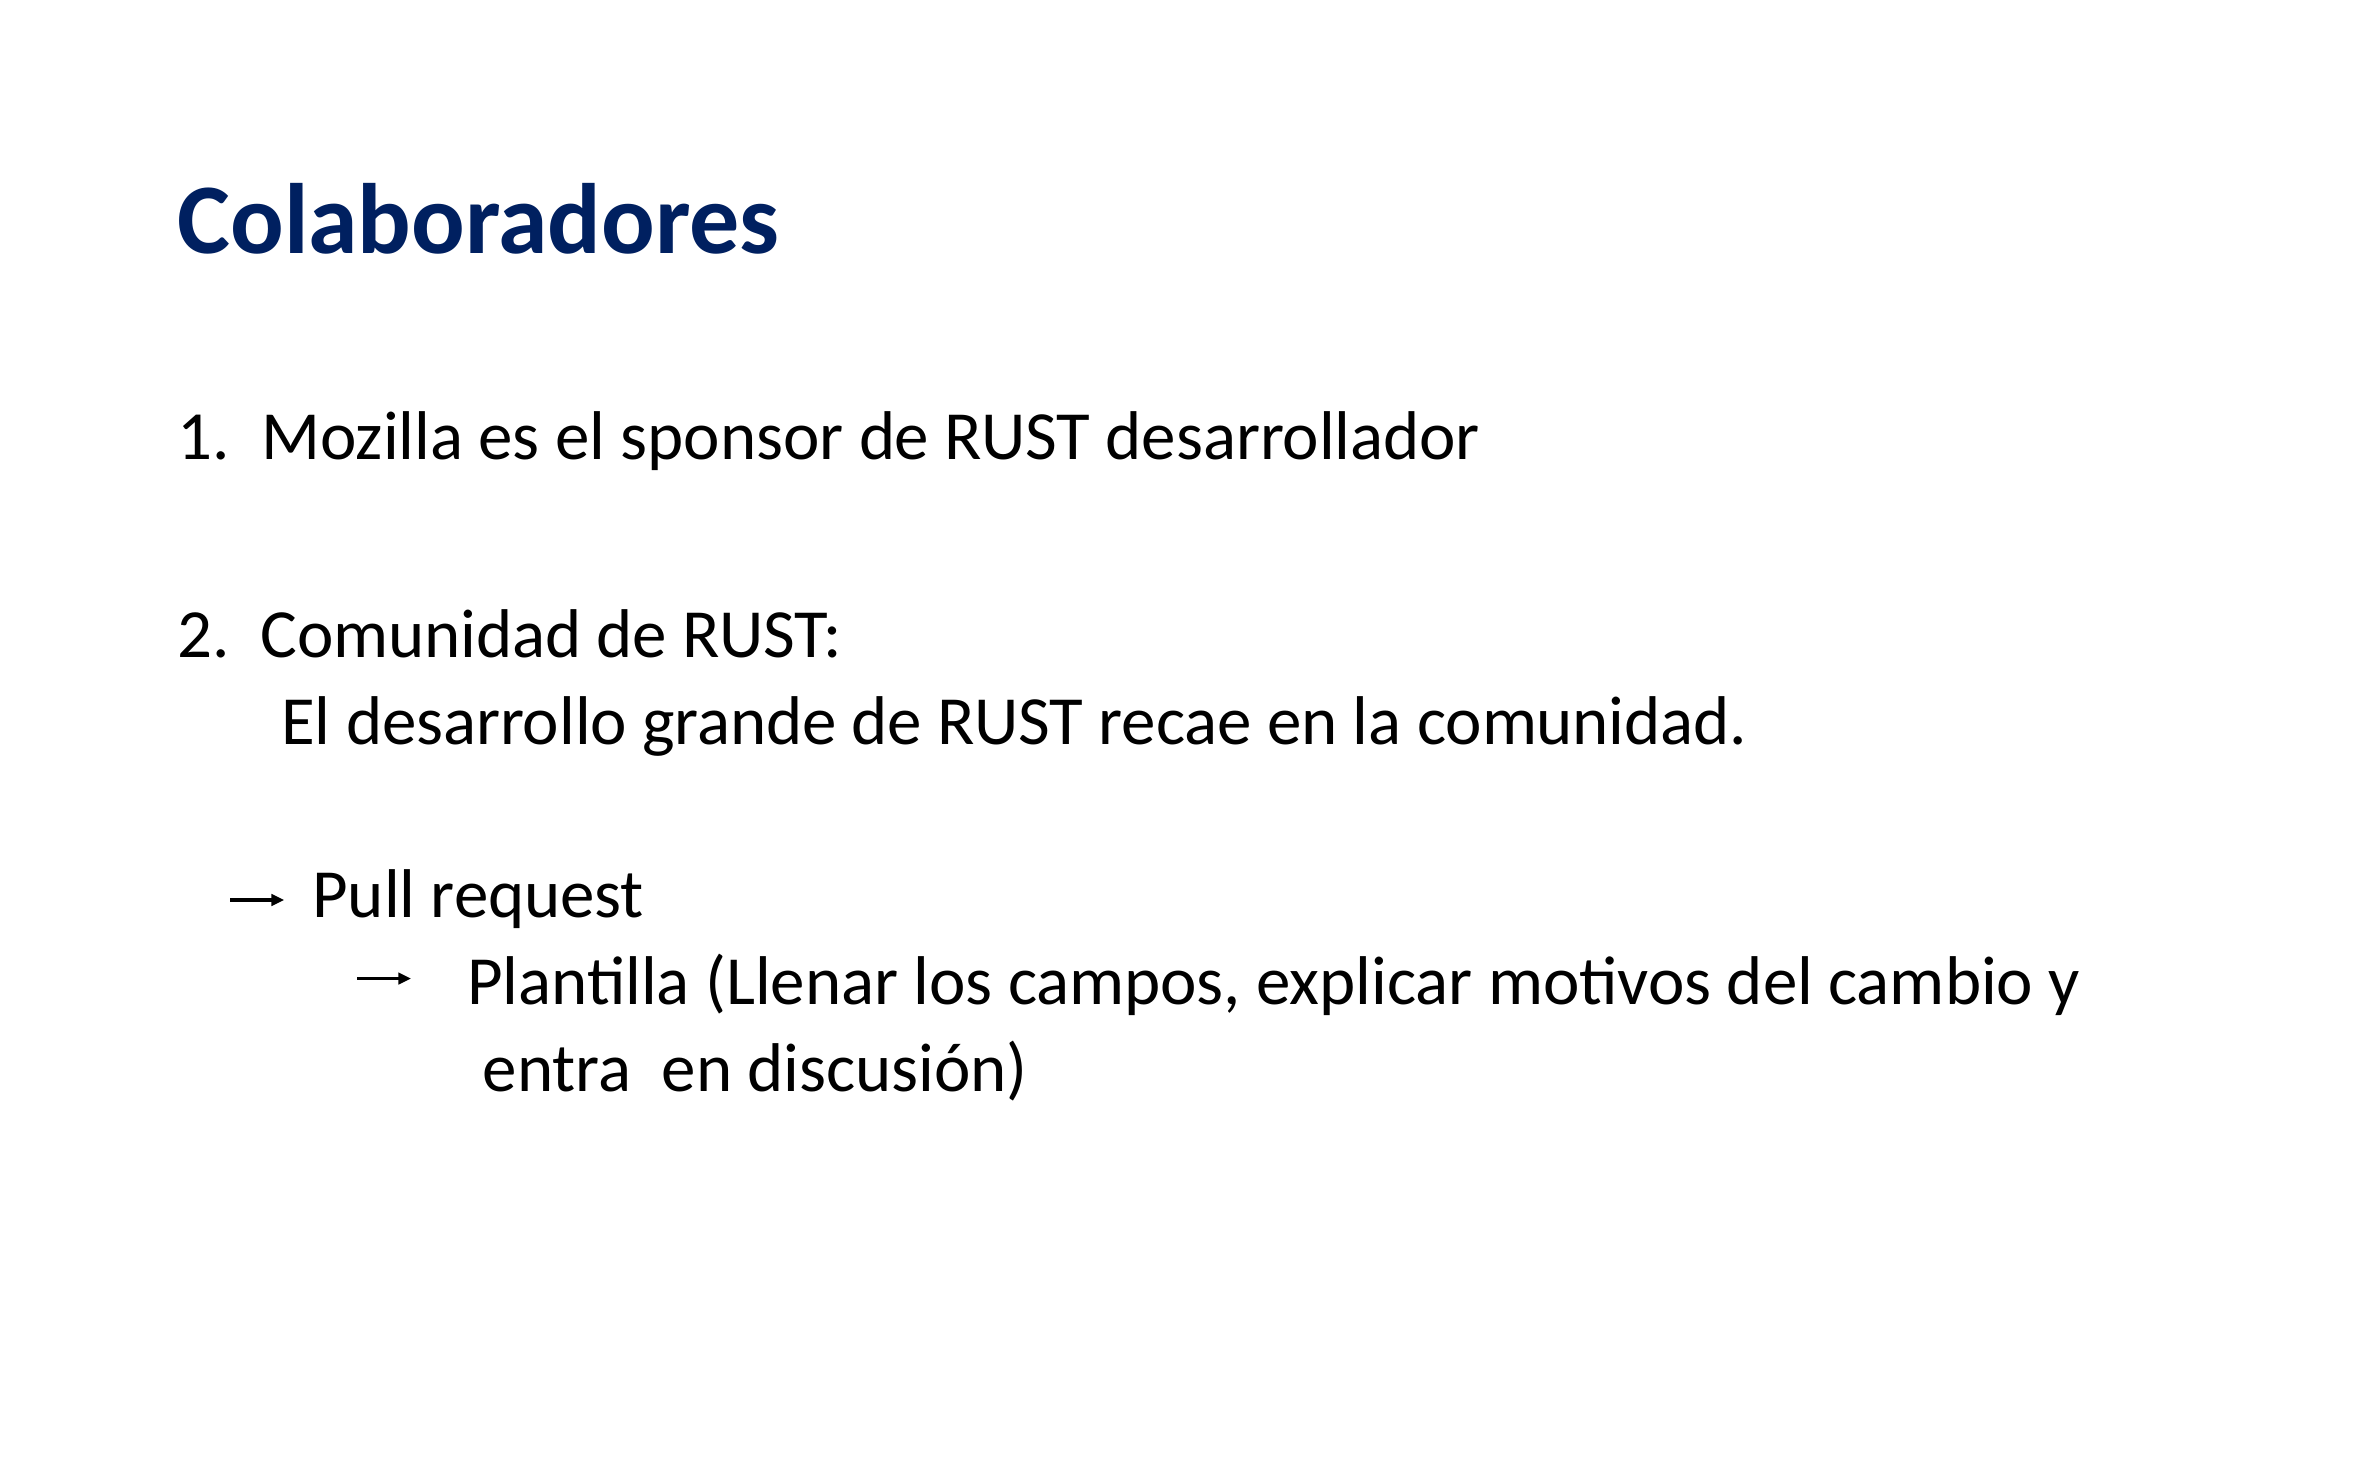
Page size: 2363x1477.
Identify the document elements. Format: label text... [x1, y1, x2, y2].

title Colaboradores [162, 78, 2200, 364]
list Mozilla es el sponsor de RUST desarrollador 2. Comunidad de RUST: El desarrollo grande de RUST recae en la comunidad. Pull request Plantilla (Llenar los campos, explicar motivos del cambio y entra en discusión) [162, 393, 2200, 1330]
